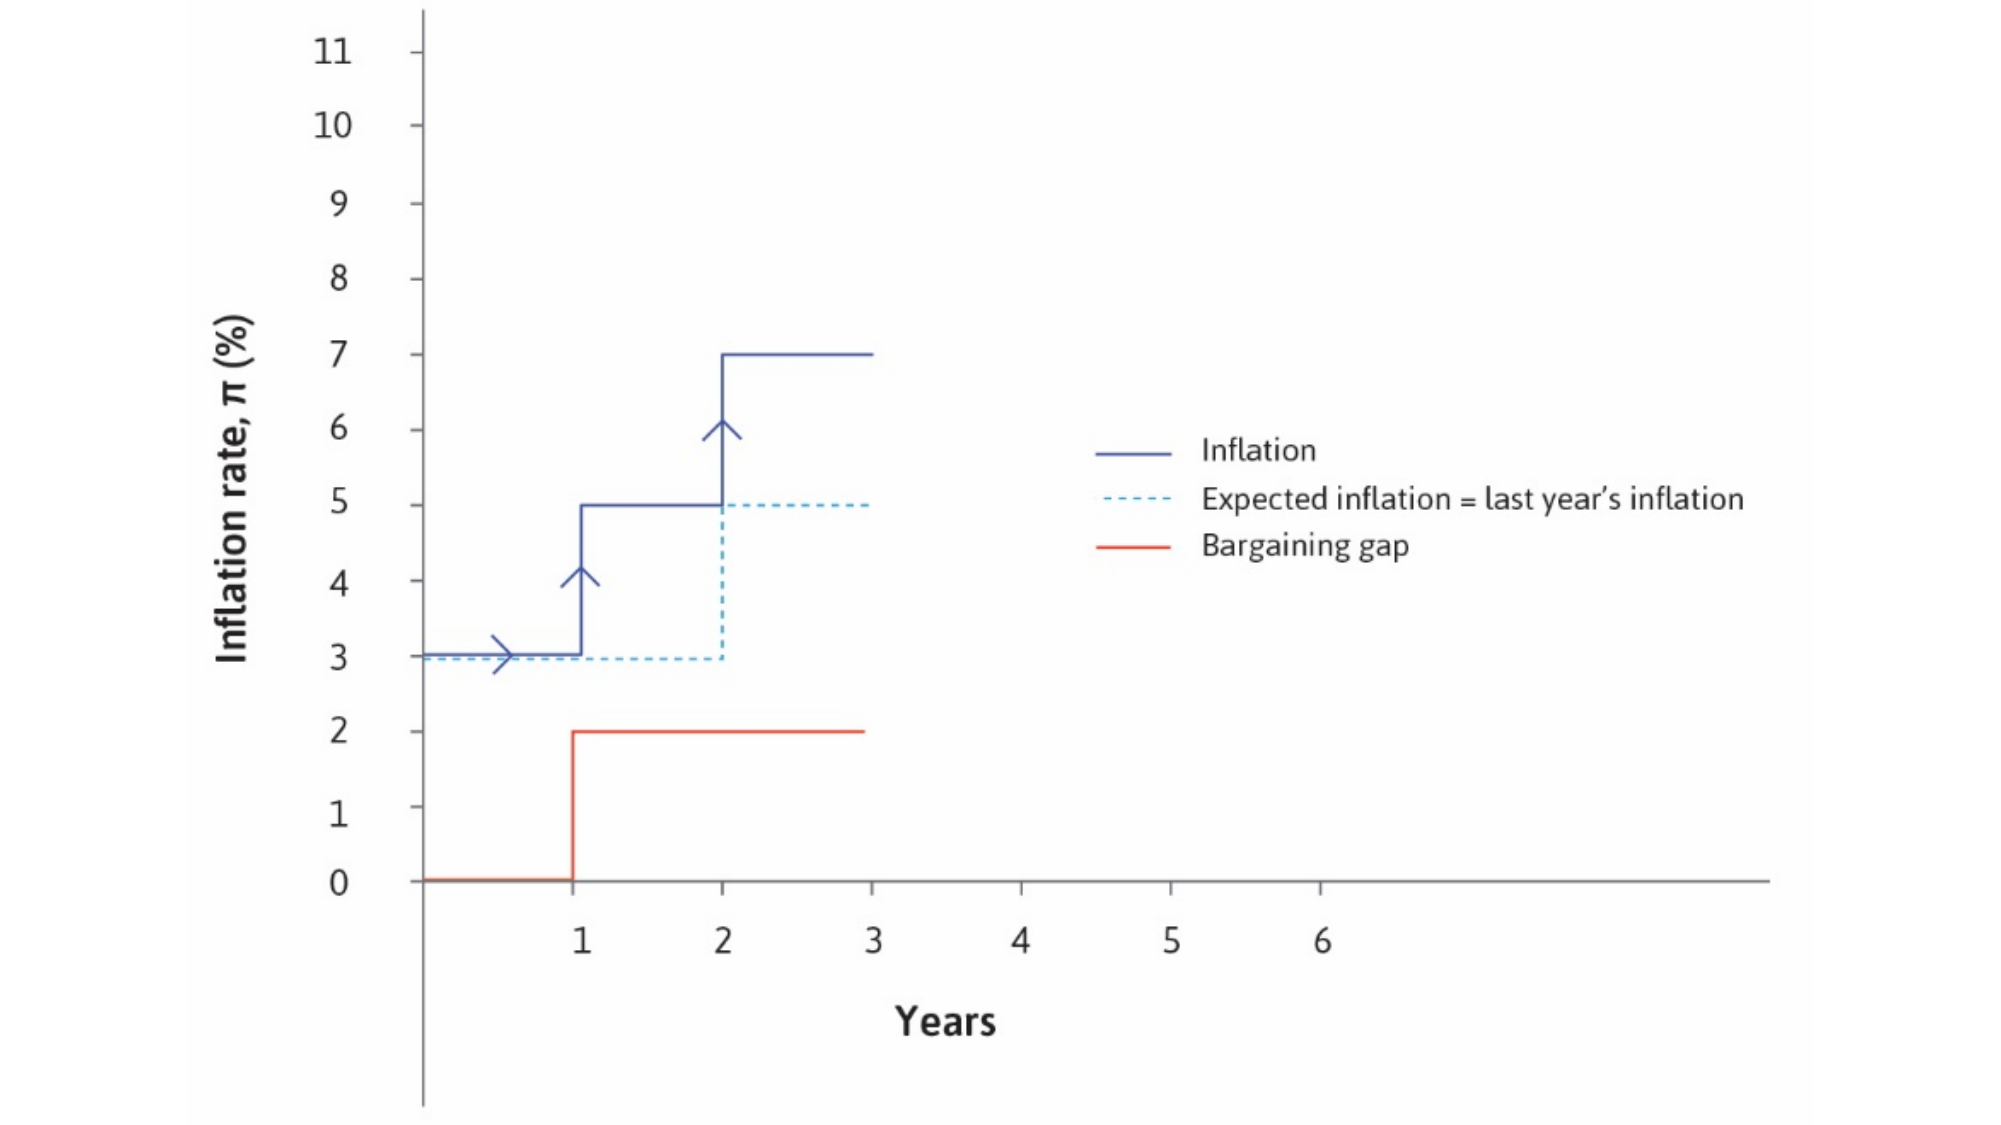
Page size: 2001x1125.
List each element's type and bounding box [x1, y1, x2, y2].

picture [186, 0, 1813, 1125]
